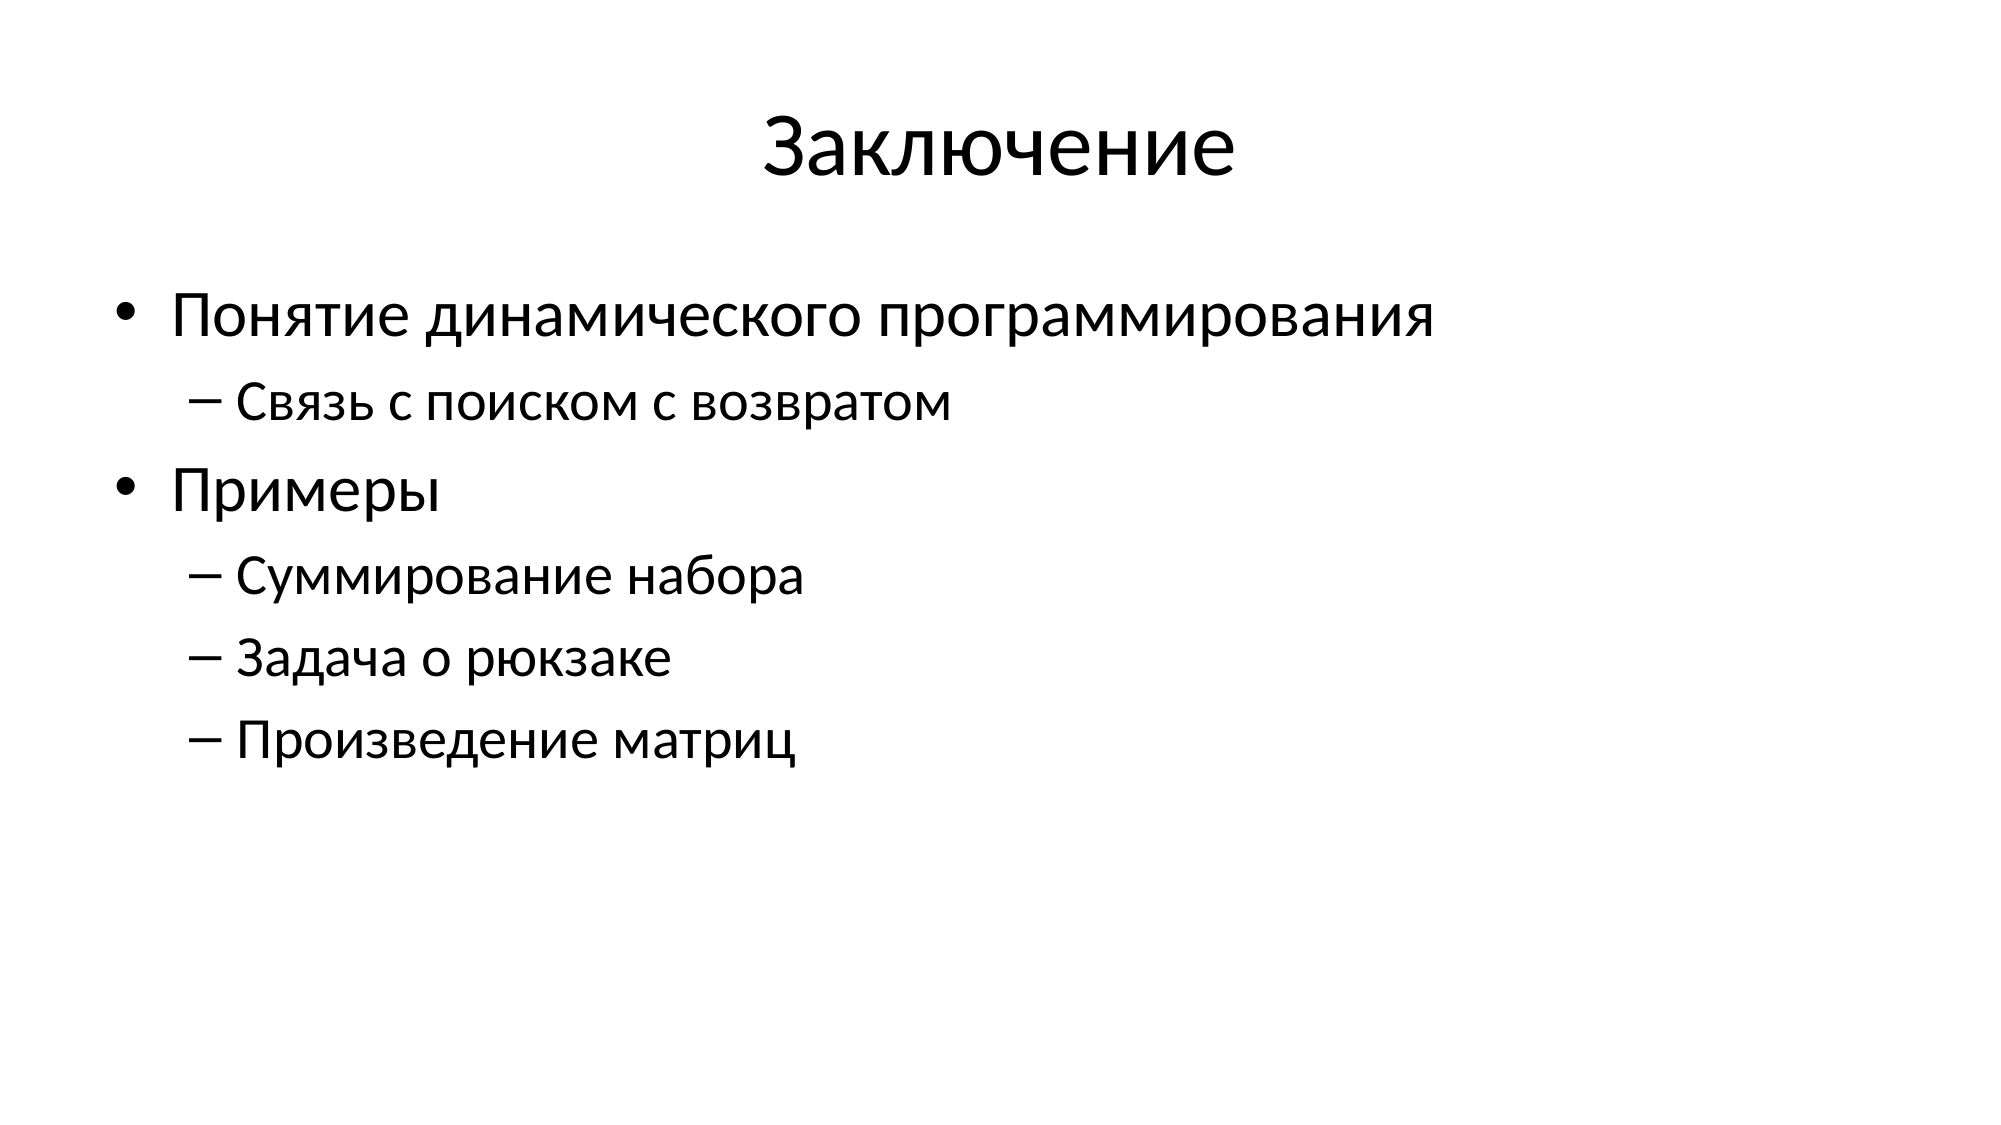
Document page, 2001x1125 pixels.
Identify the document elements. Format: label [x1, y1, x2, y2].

list [99, 262, 1900, 1005]
title [99, 45, 1900, 233]
